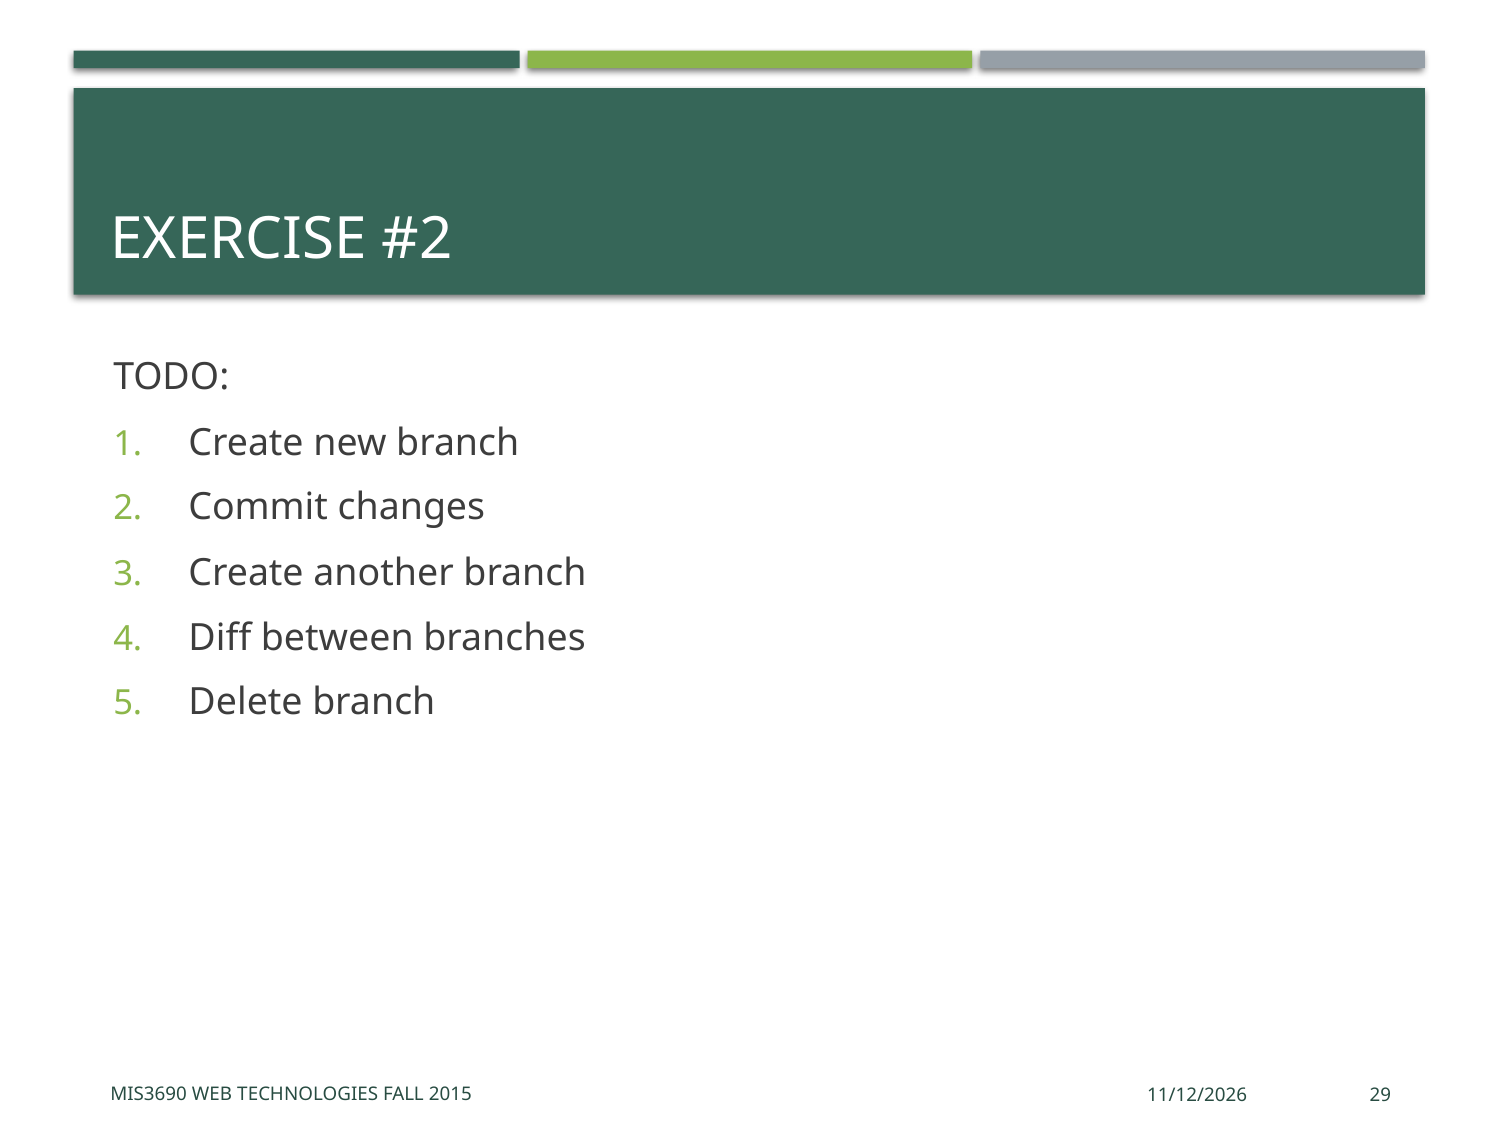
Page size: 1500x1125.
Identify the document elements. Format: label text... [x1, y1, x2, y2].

footer MIS3690 Web Technologies Fall 2015 [95, 1064, 895, 1125]
list TODO: Create new branch Commit changes Create another branch Diff between branches Delete branch [95, 344, 1406, 1038]
title Exercise #2 [95, 99, 1406, 278]
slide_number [911, 1065, 1262, 1125]
slide_number 29 [1279, 1065, 1406, 1125]
